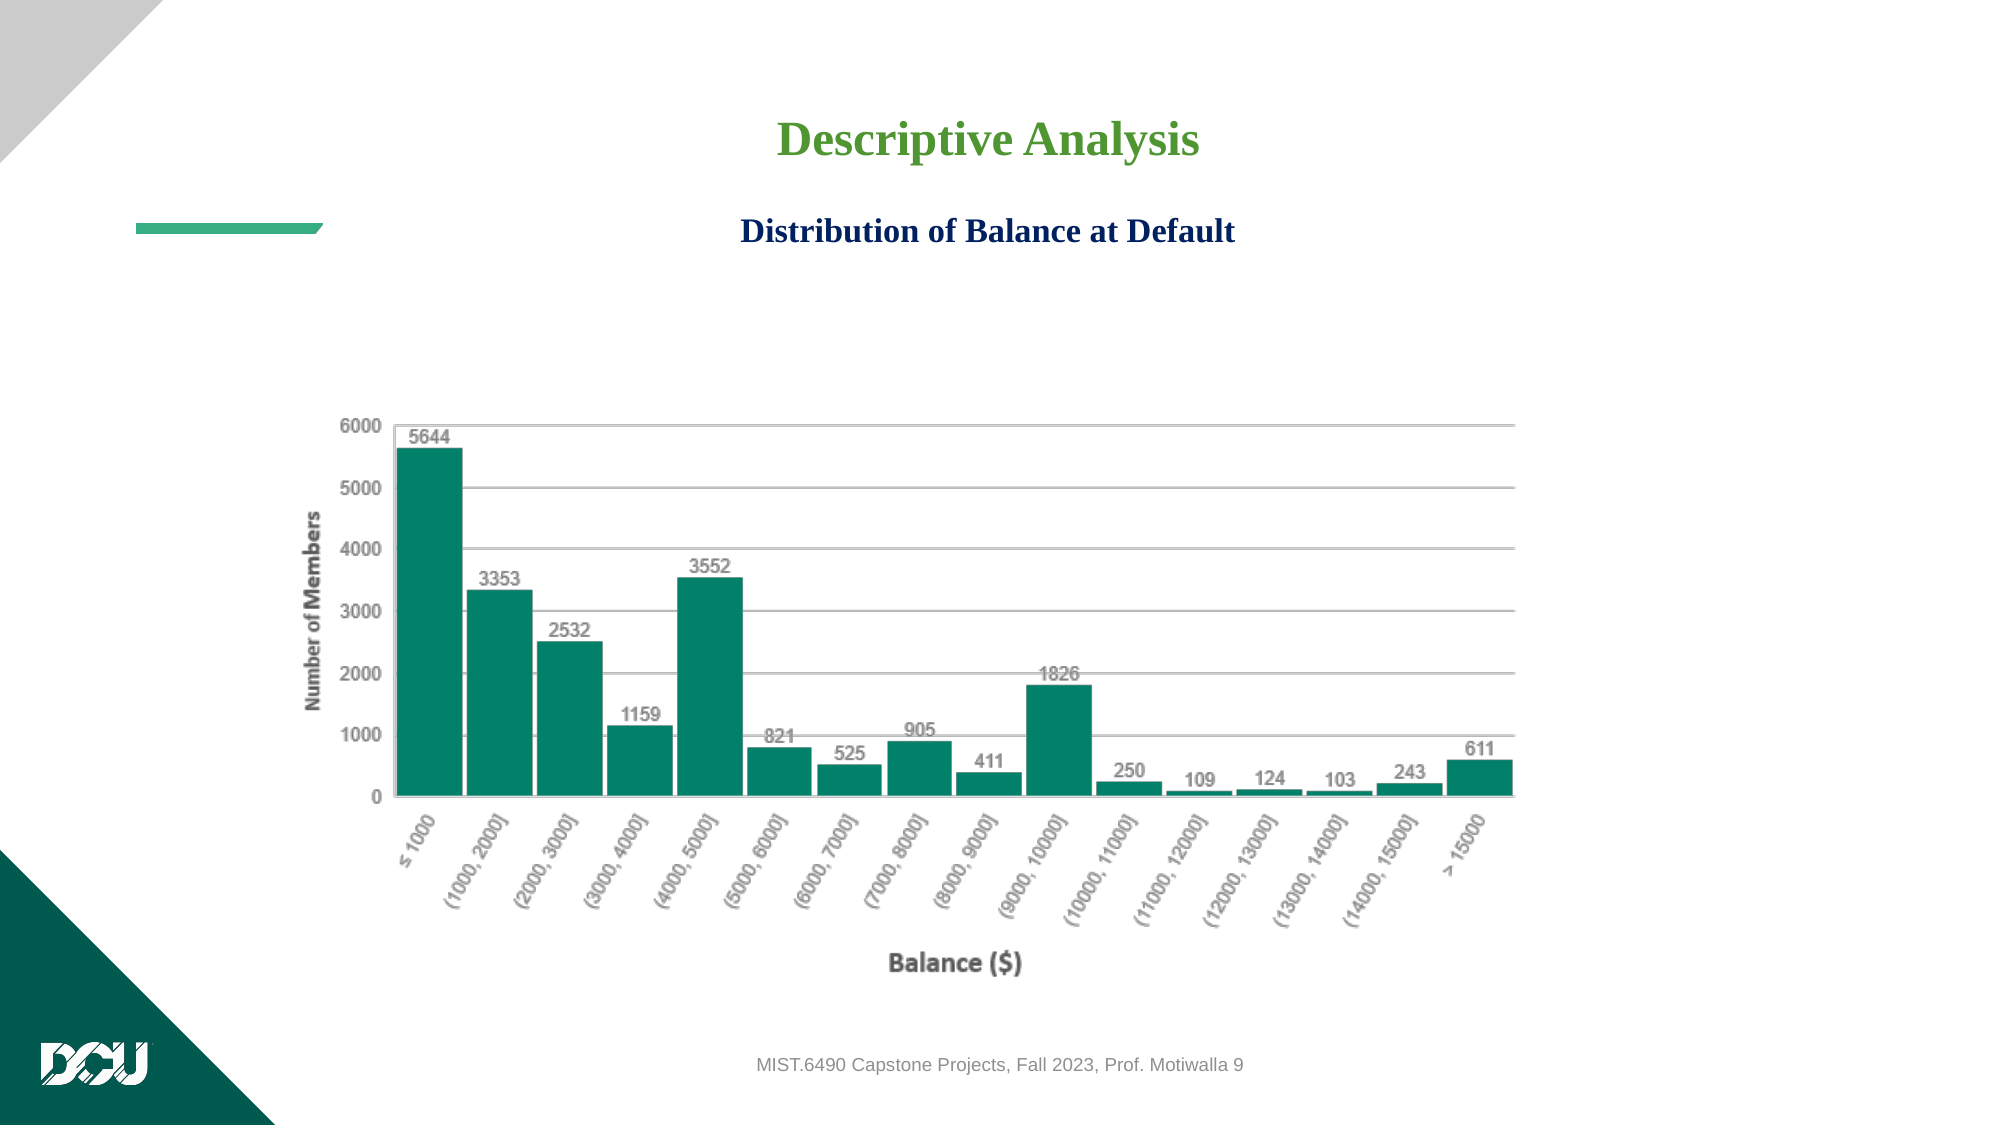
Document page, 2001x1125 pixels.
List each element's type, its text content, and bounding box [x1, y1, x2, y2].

footer MIST.6490 Capstone Projects, Fall 2023, Prof. Motiwalla 9 [561, 1042, 1439, 1085]
picture [285, 361, 1533, 994]
title Descriptive Analysis Distribution of Balance at Default [104, 51, 1872, 312]
picture [41, 1042, 154, 1085]
